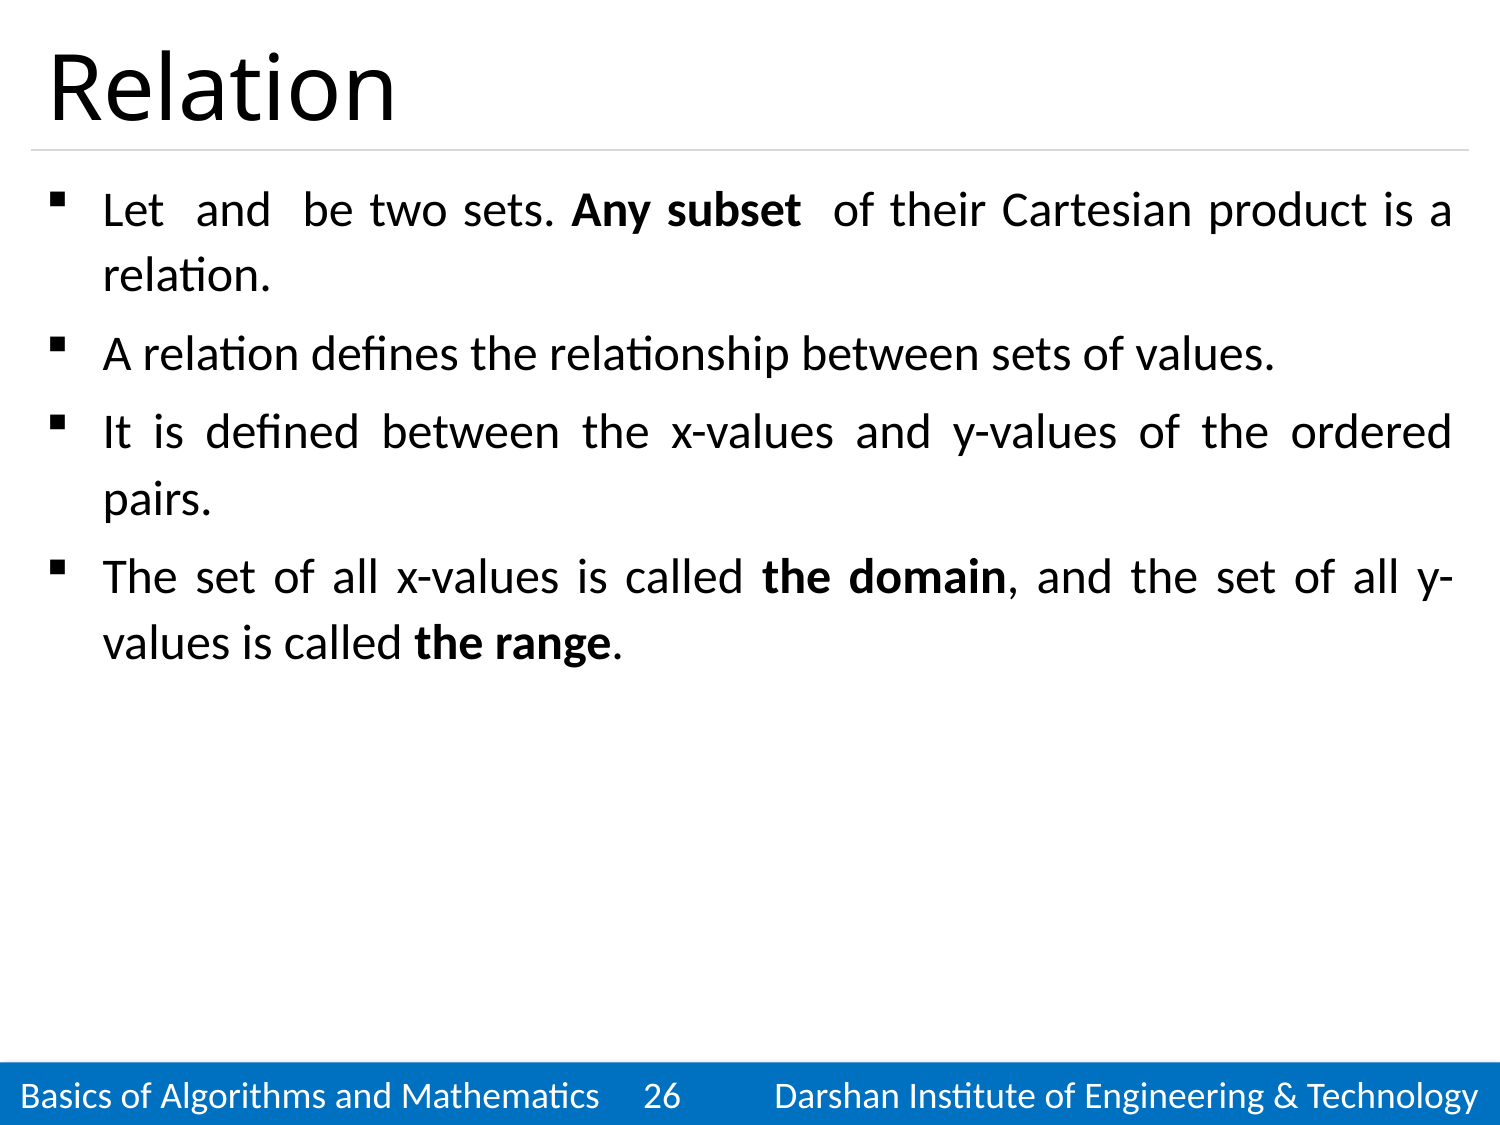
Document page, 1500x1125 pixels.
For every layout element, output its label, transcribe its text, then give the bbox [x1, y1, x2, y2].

title Relation [31, 17, 1469, 150]
